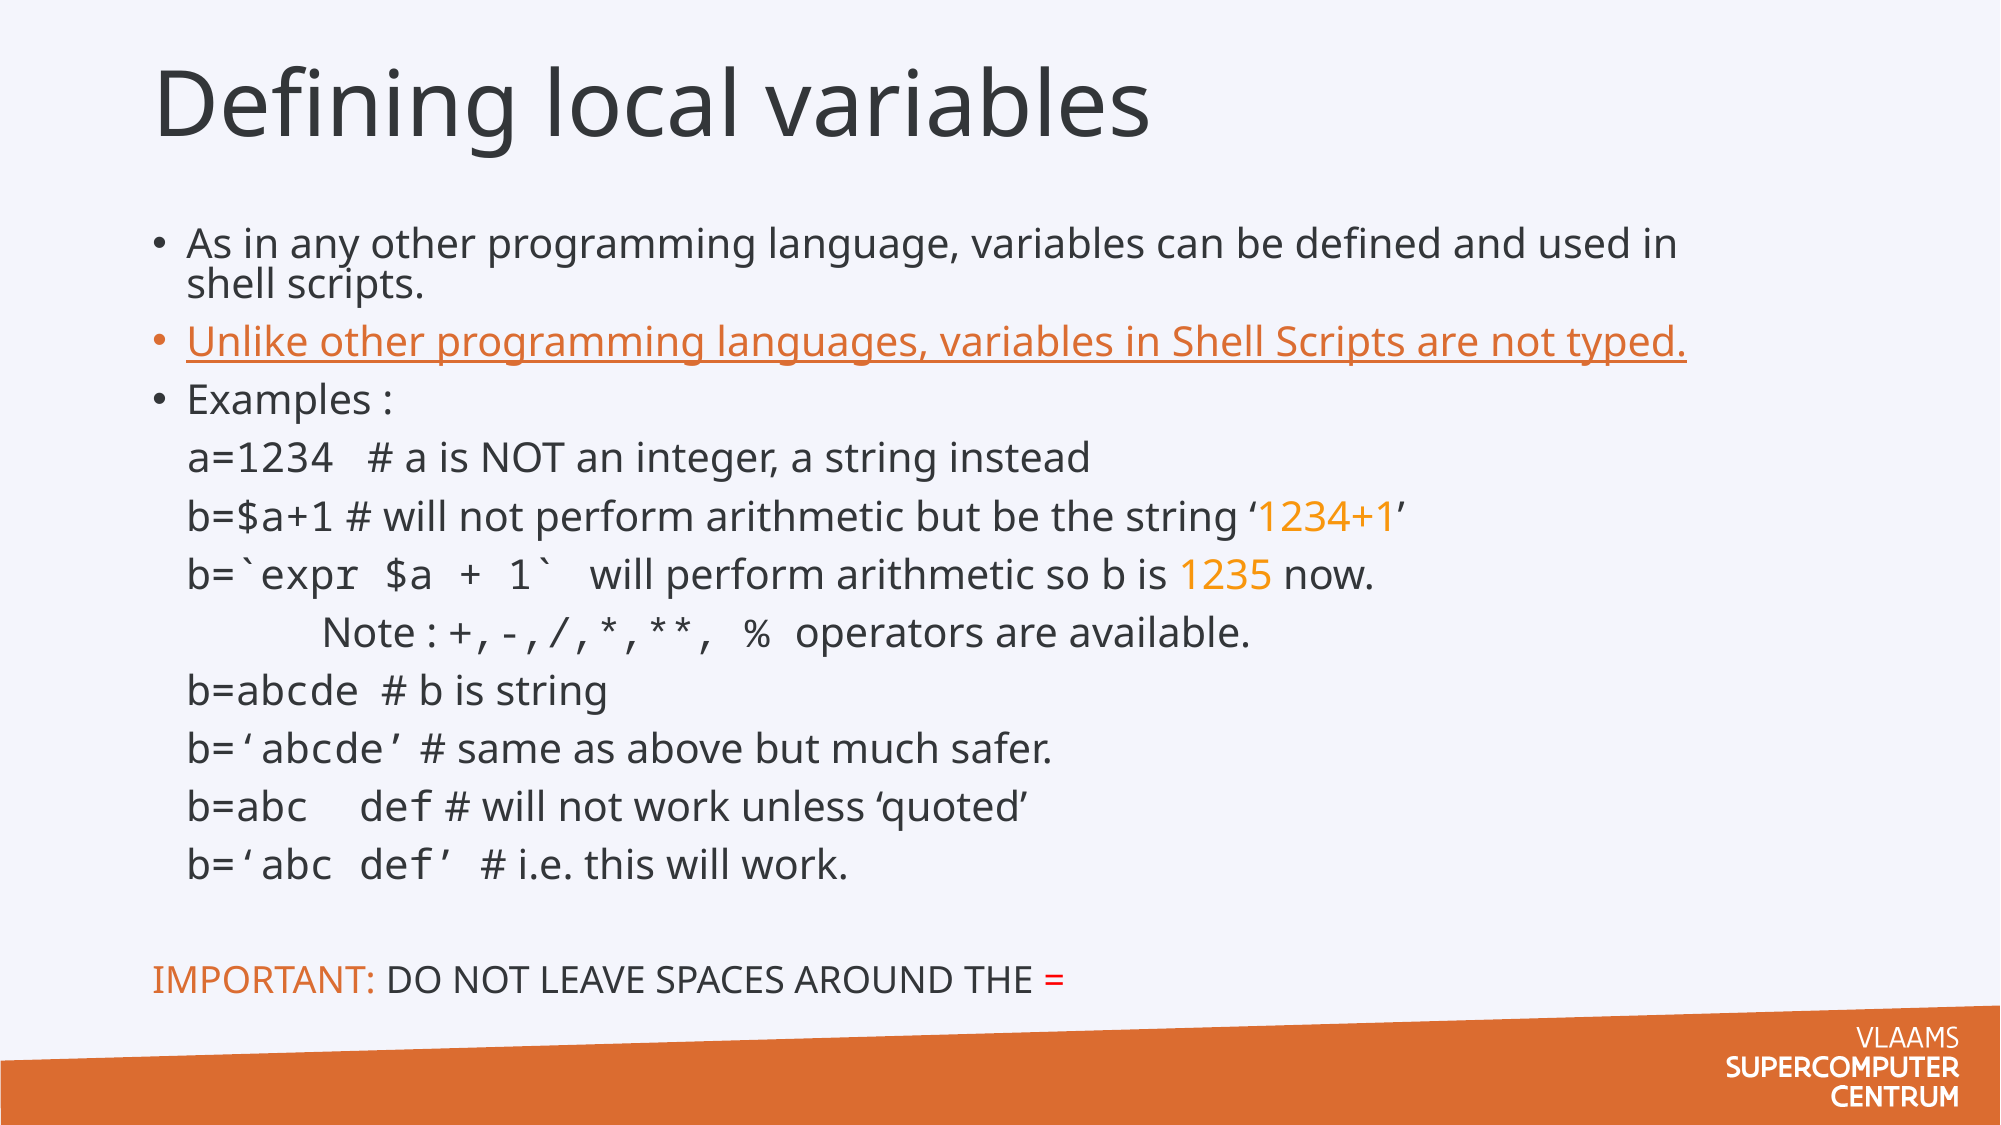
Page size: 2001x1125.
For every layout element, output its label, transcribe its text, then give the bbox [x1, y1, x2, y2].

picture [1725, 1021, 1960, 1117]
list As in any other programming language, variables can be defined and used in shell scripts. Unlike other programming languages, variables in Shell Scripts are not typed. Examples : a=1234 # a is NOT an integer, a string instead b=$a+1 # will not perform arithmetic but be the string ‘1234+1’ b=`expr $a + 1` will perform arithmetic so b is 1235 now. Note : +,-,/,*,**, % operators are available. b=abcde # b is string b=‘abcde’ # same as above but much safer. b=abc def # will not work unless ‘quoted’ b=‘abc def’ # i.e. this will work. IMPORTANT: DO NOT LEAVE SPACES AROUND THE = [137, 219, 1717, 1034]
title Defining local variables [137, 0, 1863, 216]
